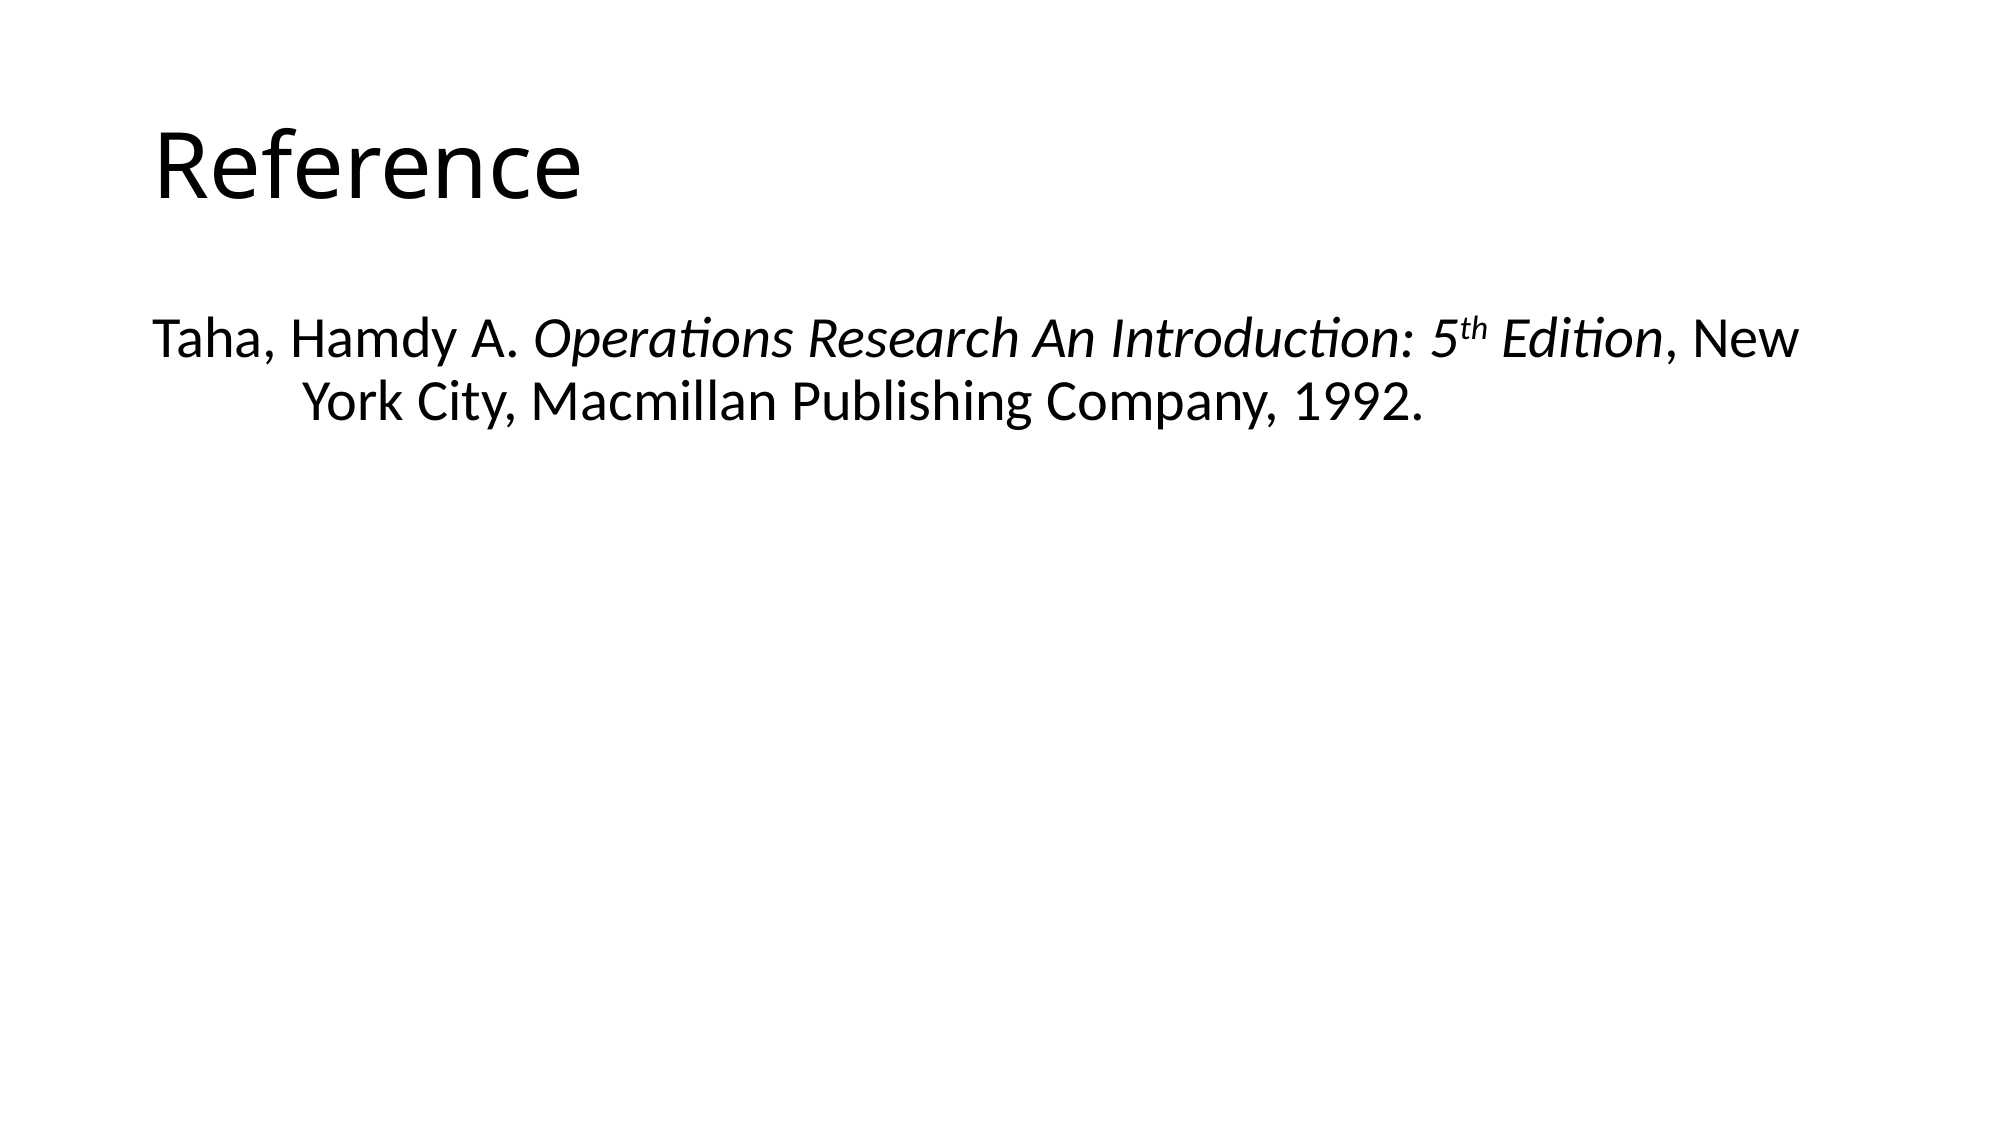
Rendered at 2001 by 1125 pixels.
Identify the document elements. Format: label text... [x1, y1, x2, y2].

list Taha, Hamdy A. Operations Research An Introduction: 5th Edition, New York City, Macmillan Publishing Company, 1992. [137, 299, 1863, 1014]
title Reference [137, 59, 1863, 278]
